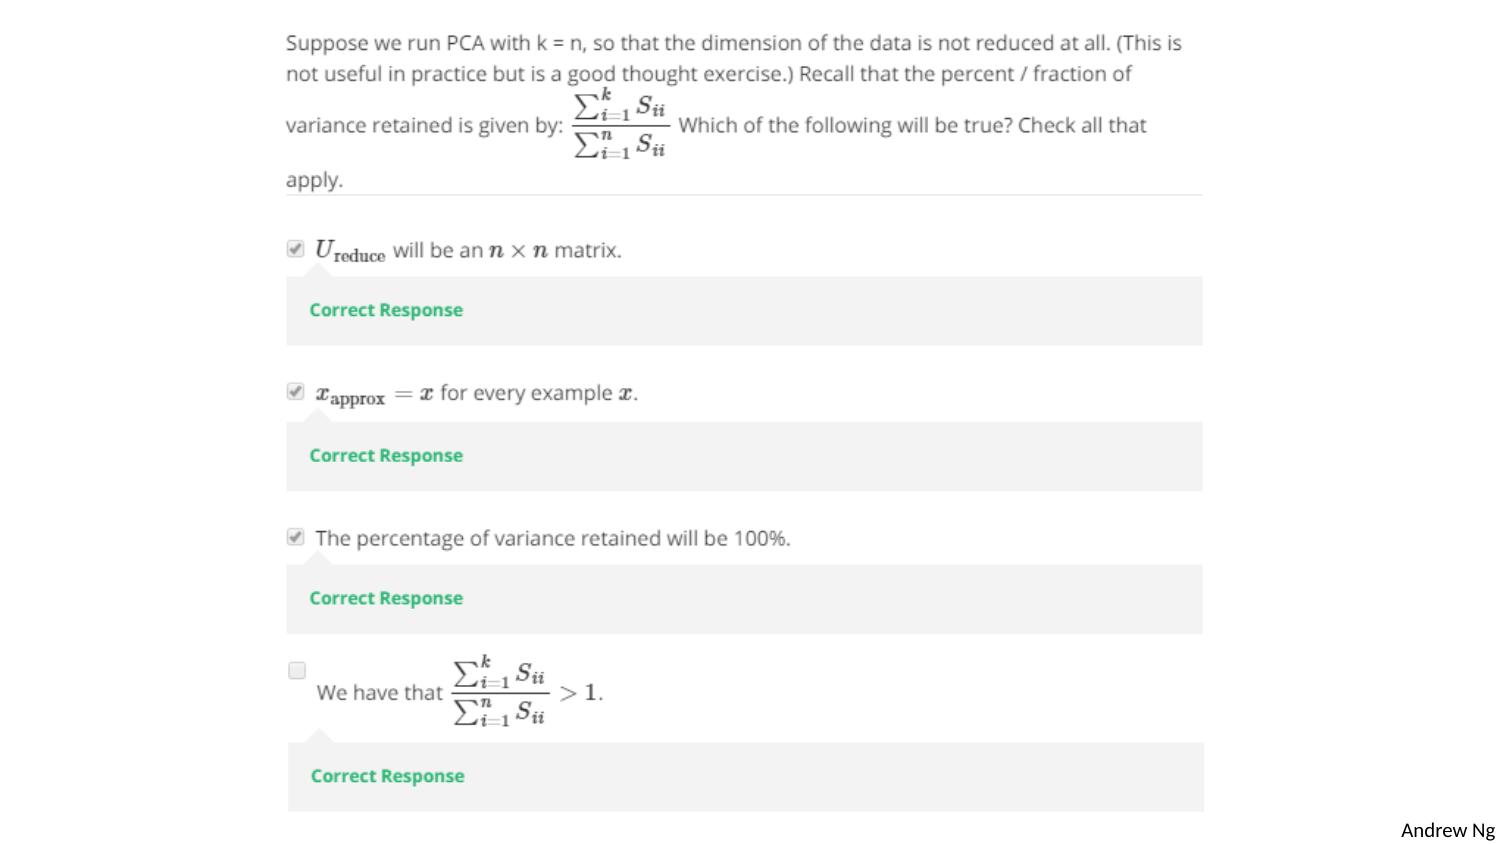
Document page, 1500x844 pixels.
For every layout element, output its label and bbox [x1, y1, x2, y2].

picture [262, 21, 1225, 832]
